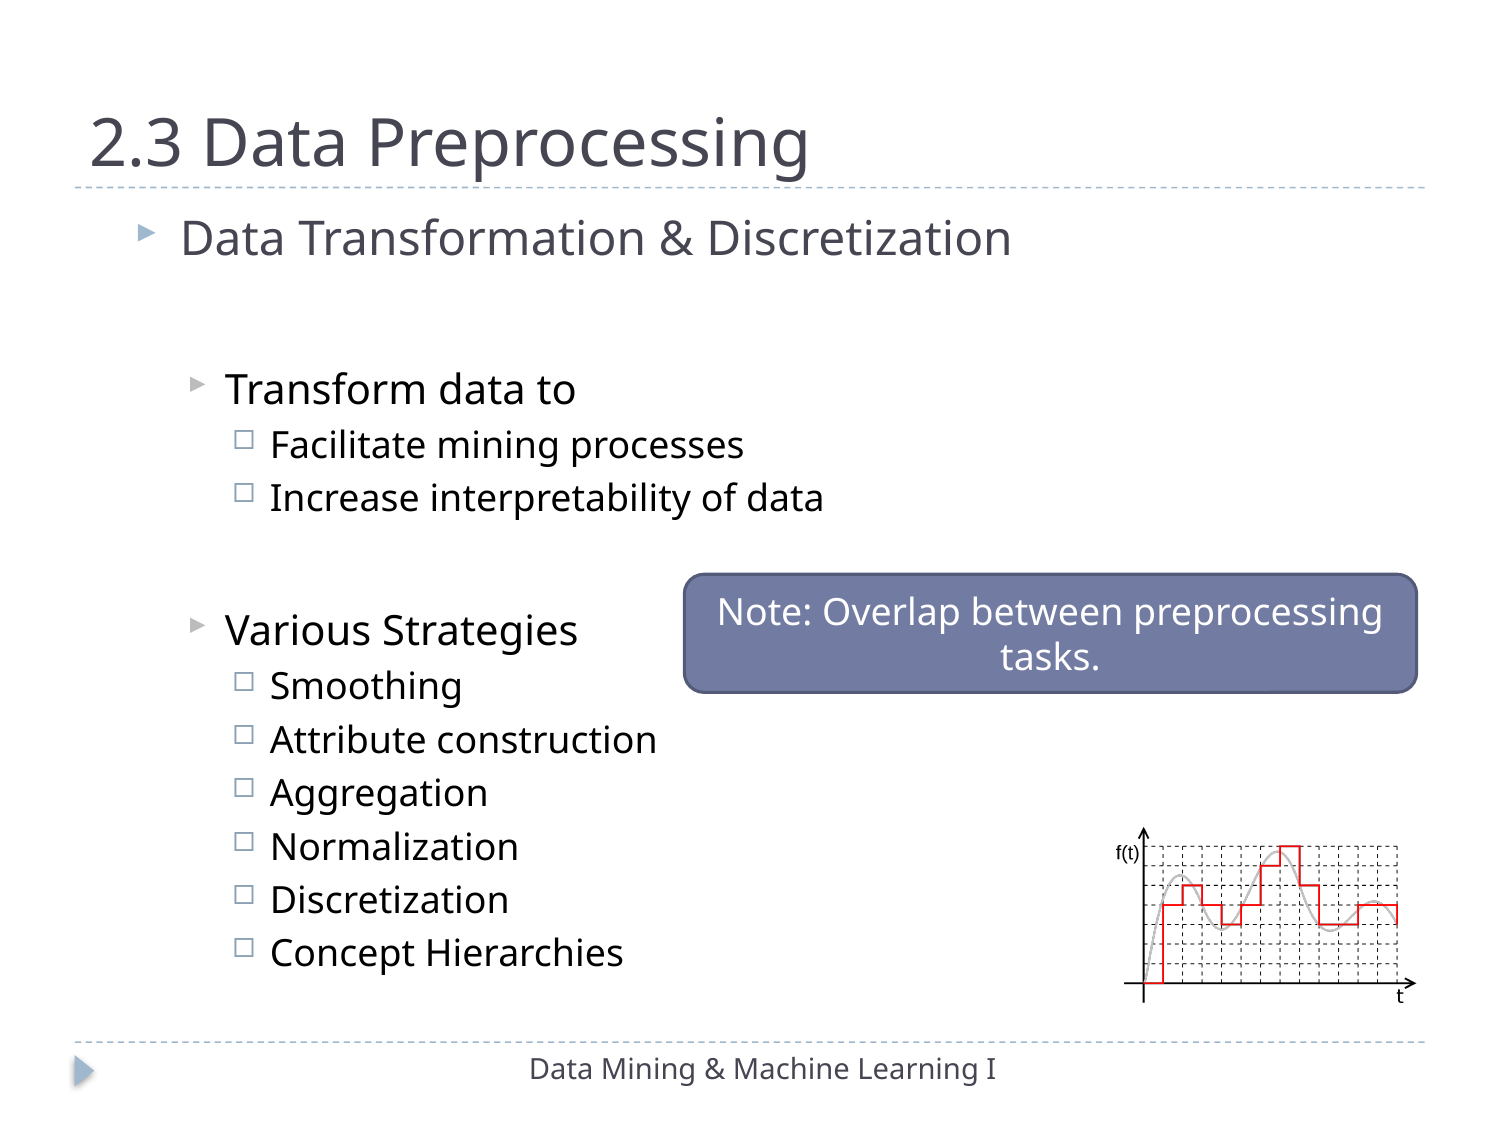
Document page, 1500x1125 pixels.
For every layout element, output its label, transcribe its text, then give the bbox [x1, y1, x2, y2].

picture [1111, 821, 1424, 1011]
list Data Transformation & Discretization Transform data to Facilitate mining processes Increase interpretability of data Various Strategies Smoothing Attribute construction Aggregation Normalization Discretization Concept Hierarchies [75, 200, 1425, 1010]
text_box Note: Overlap between preprocessing tasks. [682, 572, 1419, 694]
footer Data Mining & Machine Learning I [475, 1042, 1051, 1103]
title 2.3 Data Preprocessing [75, 24, 1425, 188]
